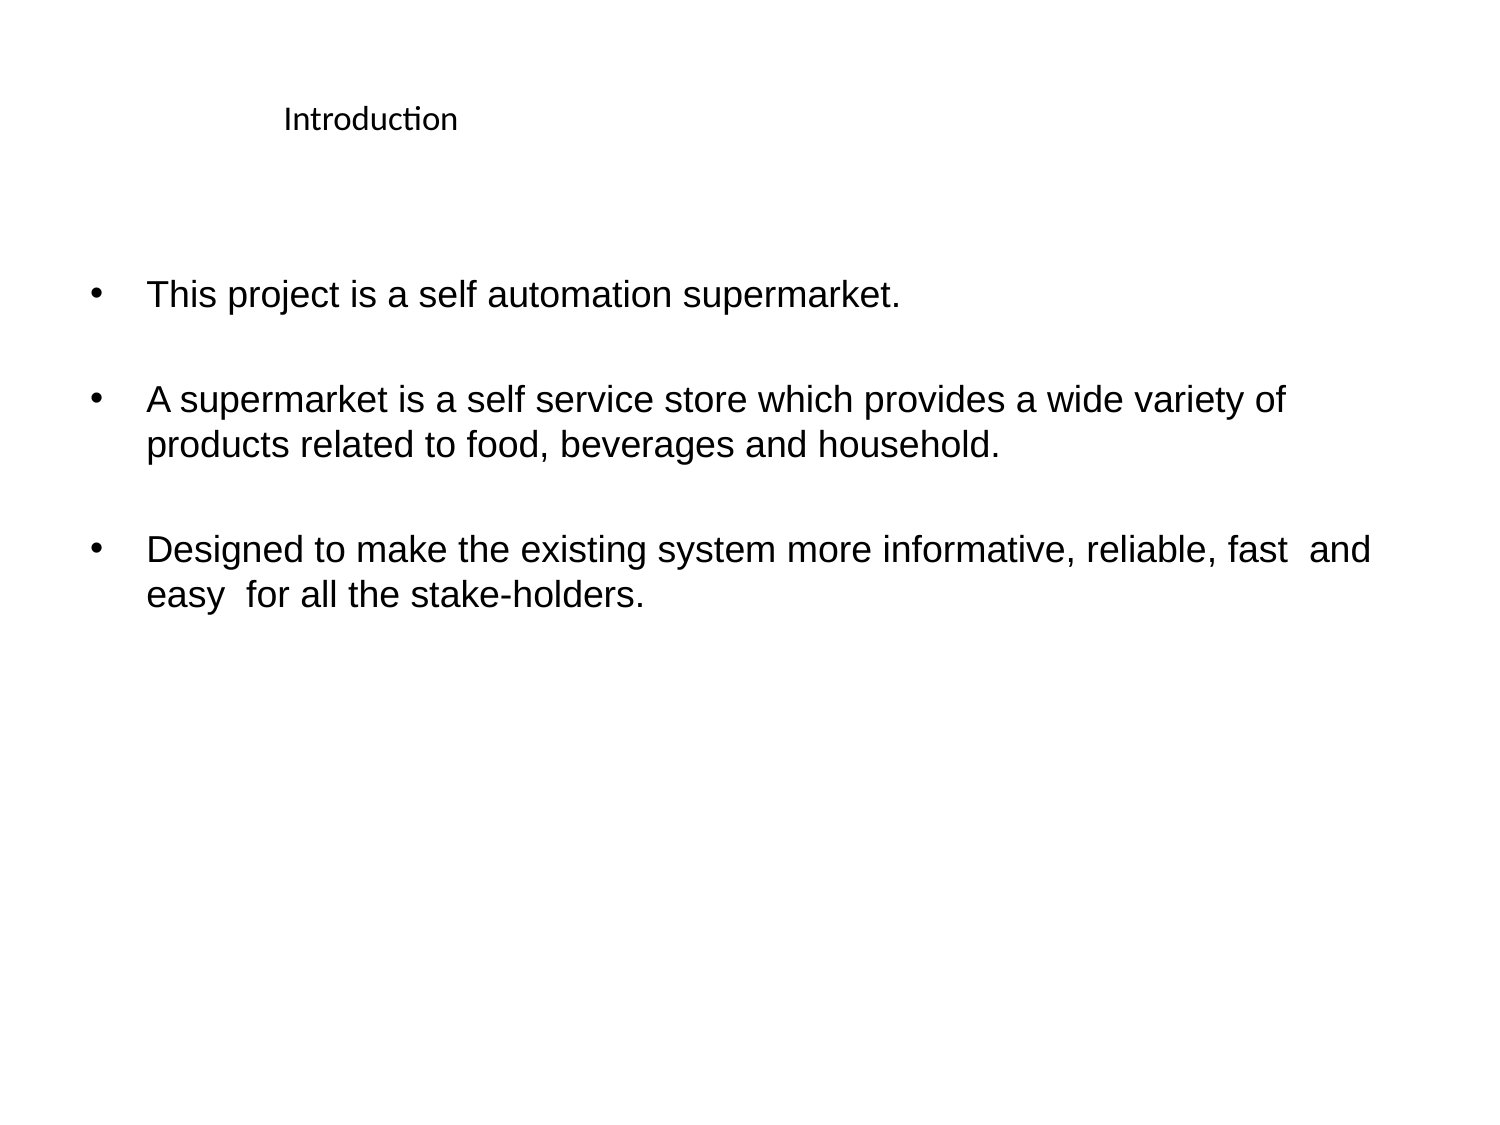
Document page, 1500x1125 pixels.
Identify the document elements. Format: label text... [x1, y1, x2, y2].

title Introduction [50, 87, 700, 188]
list This project is a self automation supermarket. A supermarket is a self service store which provides a wide variety of products related to food, beverages and household. Designed to make the existing system more informative, reliable, fast and easy for all the stake-holders. [75, 262, 1425, 1005]
